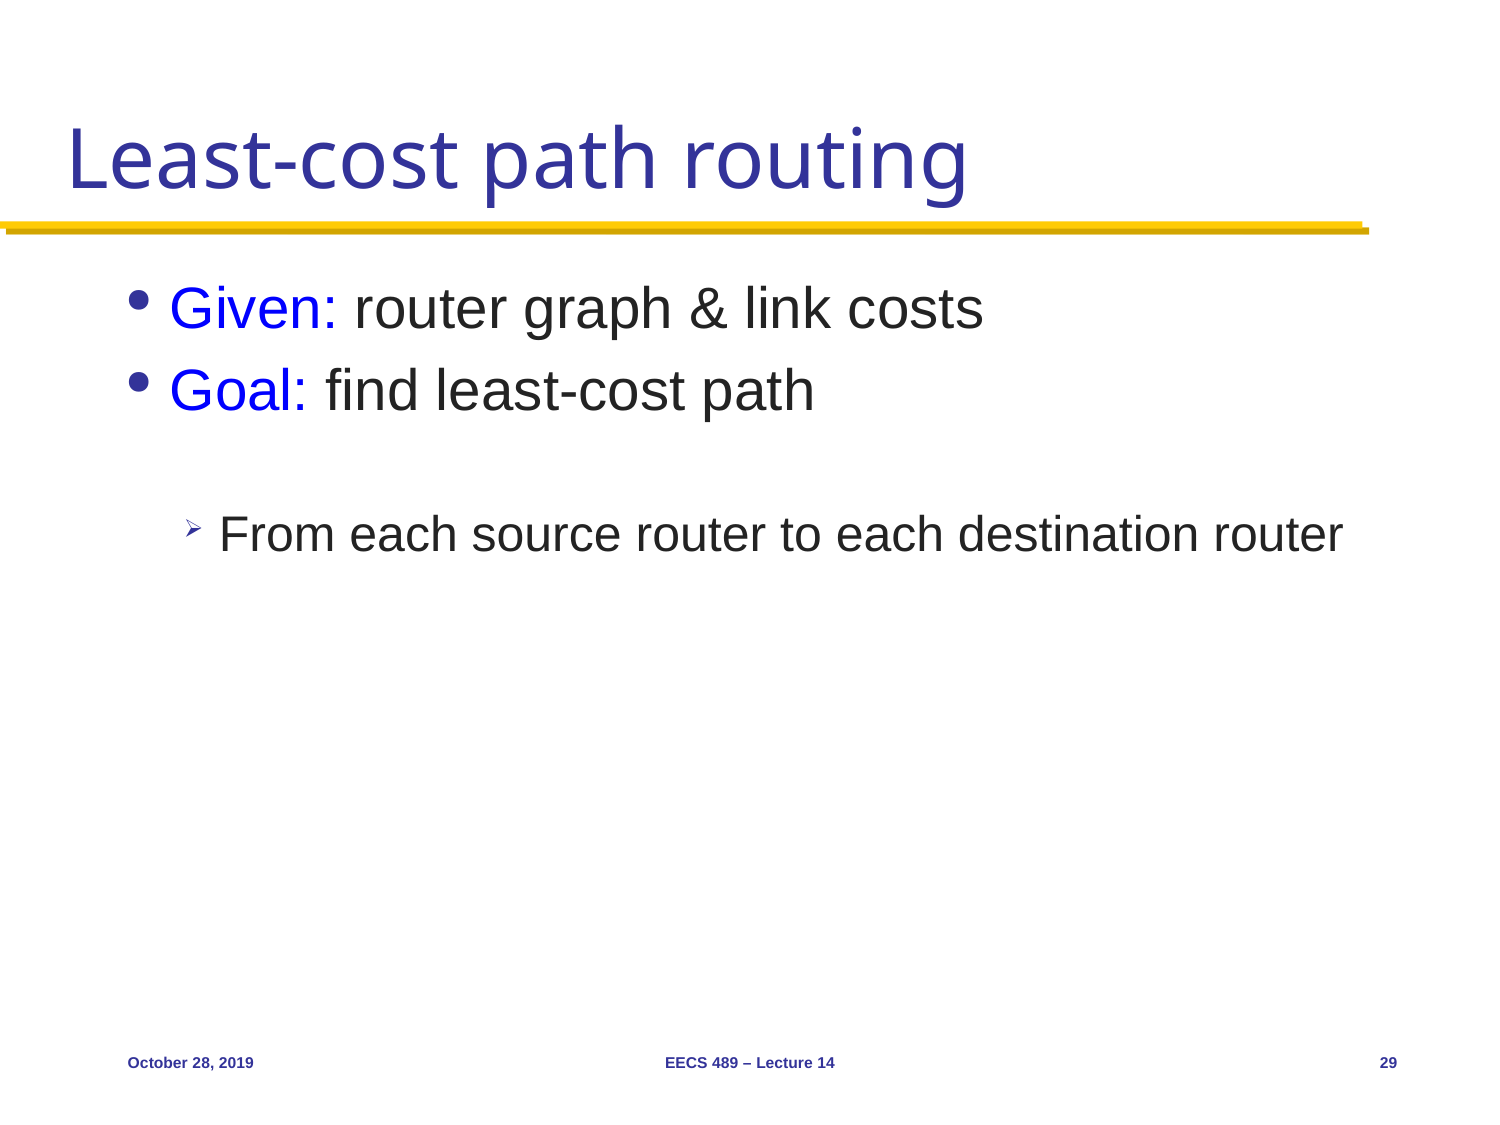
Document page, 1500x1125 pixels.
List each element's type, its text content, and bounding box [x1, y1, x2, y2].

title Least-cost path routing [49, 24, 1451, 213]
list Given: router graph & link costs Goal: find least-cost path From each source router to each destination router [112, 262, 1413, 988]
footer EECS 489 – Lecture 14 [512, 1024, 988, 1101]
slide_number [112, 1024, 426, 1101]
slide_number 29 [1312, 1024, 1413, 1101]
